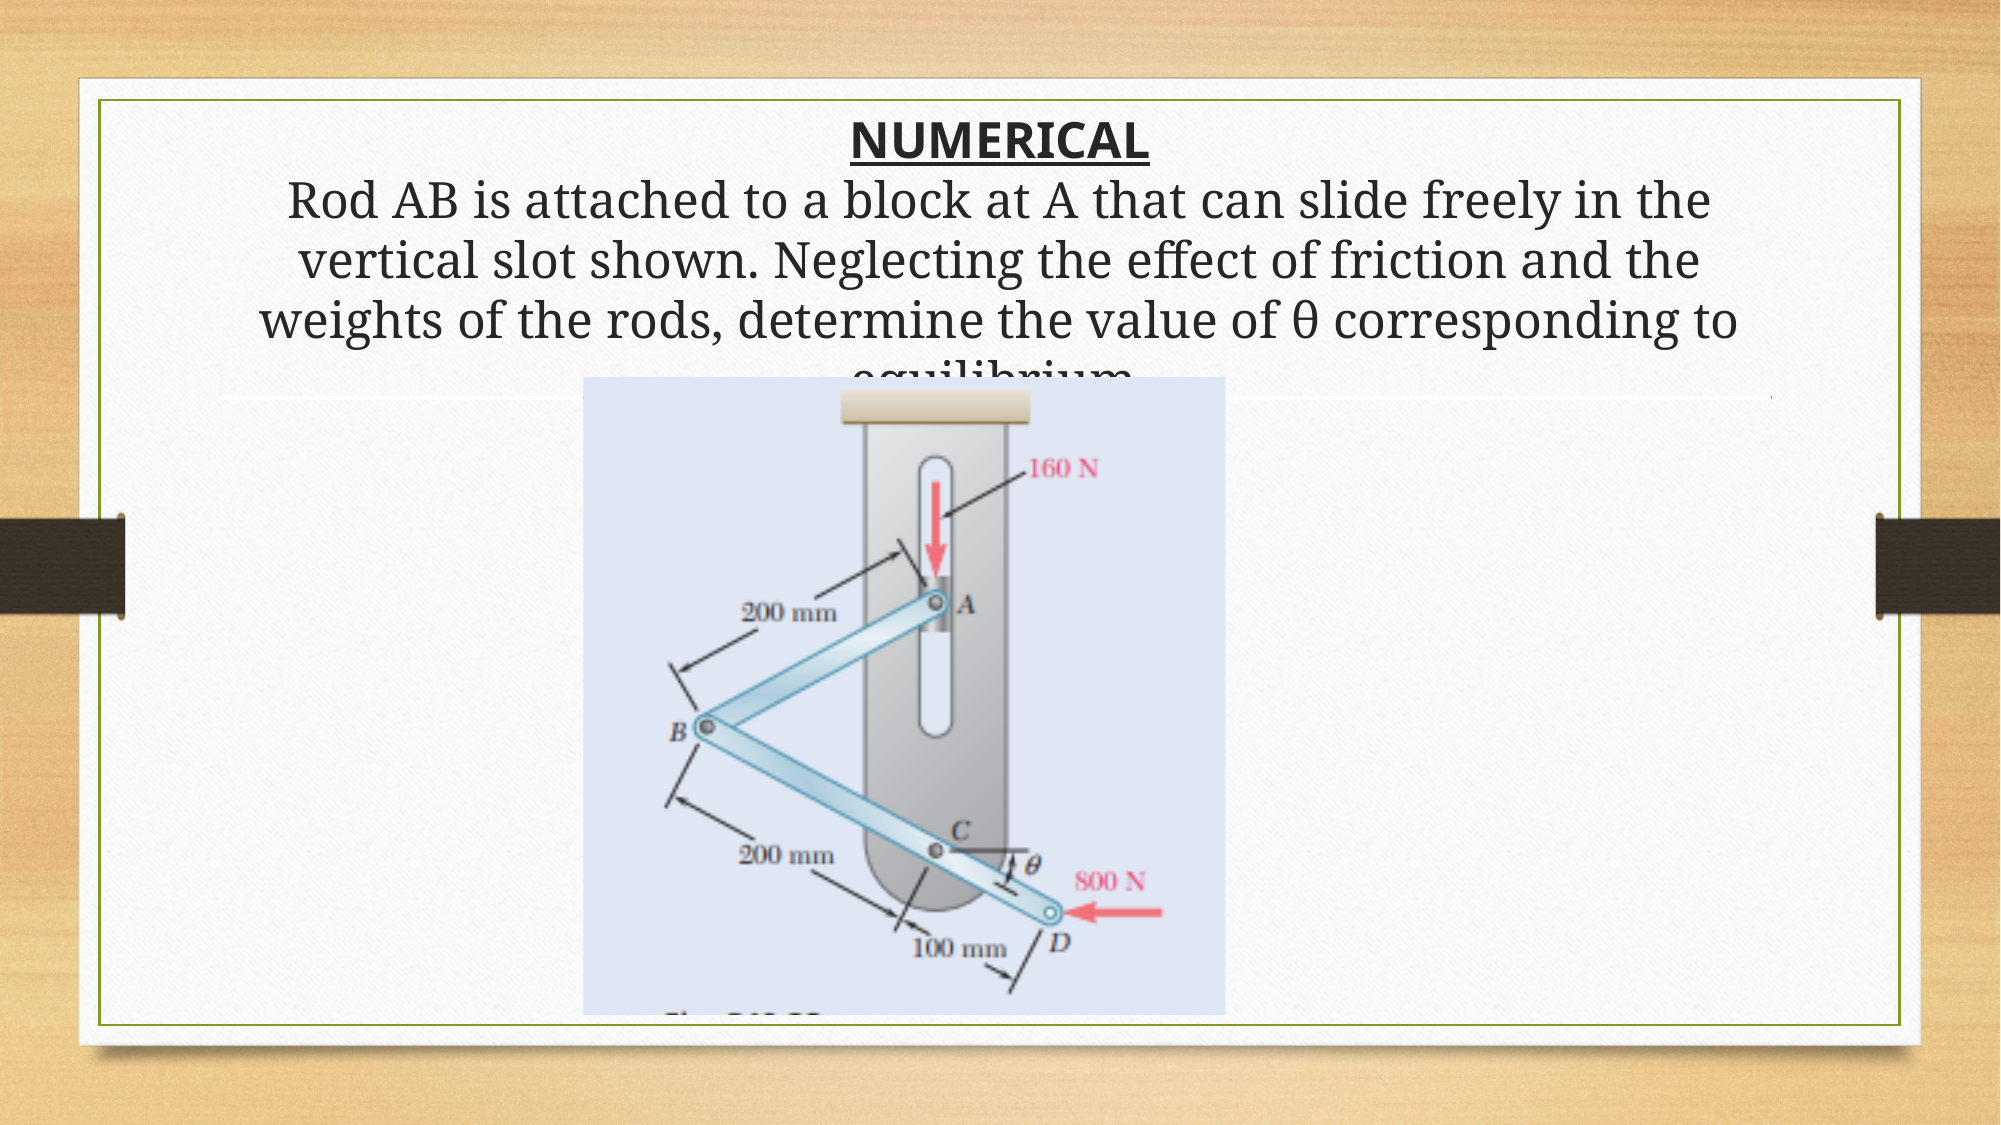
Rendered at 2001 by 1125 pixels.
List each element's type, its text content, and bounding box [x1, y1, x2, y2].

picture [0, 0, 2001, 1125]
title NUMERICAL Rod AB is attached to a block at A that can slide freely in the vertical slot shown. Neglecting the effect of friction and the weights of the rods, determine the value of θ corresponding to equilibrium. [212, 151, 1788, 366]
